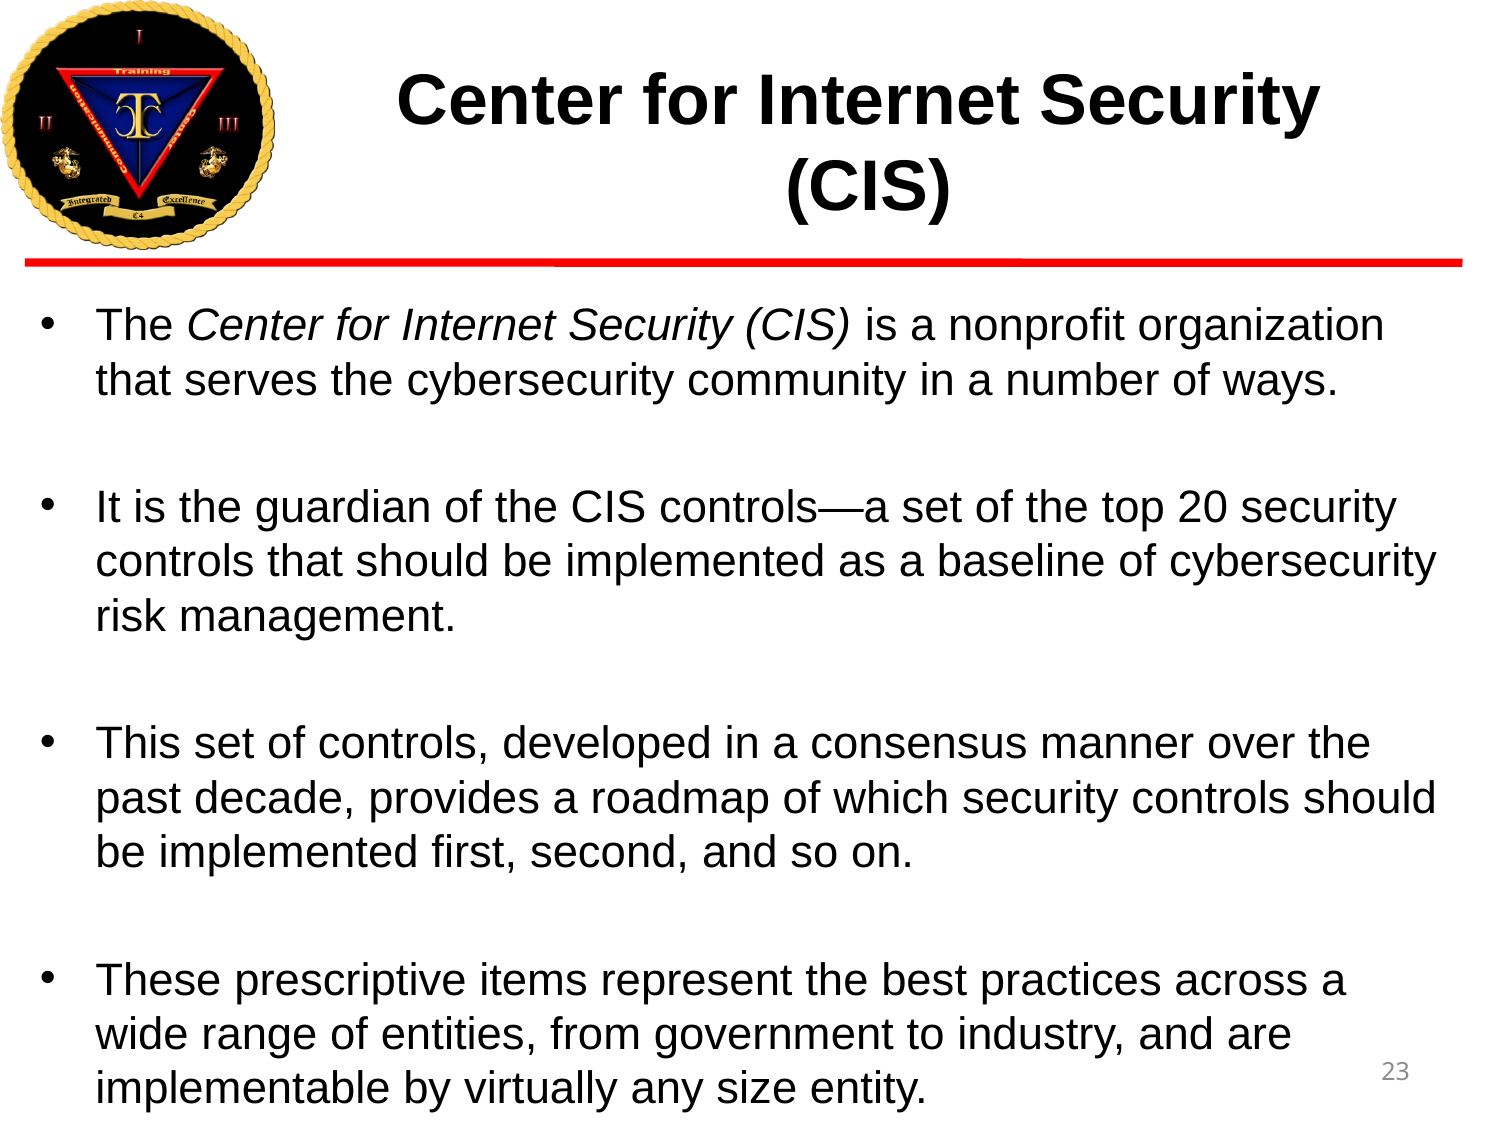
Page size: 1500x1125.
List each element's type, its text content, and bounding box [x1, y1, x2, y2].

title Center for Internet Security (CIS) [274, 44, 1463, 233]
slide_number 23 [1074, 1042, 1425, 1103]
picture [0, 0, 275, 250]
list The Center for Internet Security (CIS) is a nonprofit organization that serves the cybersecurity community in a number of ways. It is the guardian of the CIS controls—a set of the top 20 security controls that should be implemented as a baseline of cybersecurity risk management. This set of controls, developed in a consensus manner over the past decade, provides a roadmap of which security controls should be implemented first, second, and so on. These prescriptive items represent the best practices across a wide range of entities, from government to industry, and are implementable by virtually any size entity. [24, 287, 1463, 1125]
